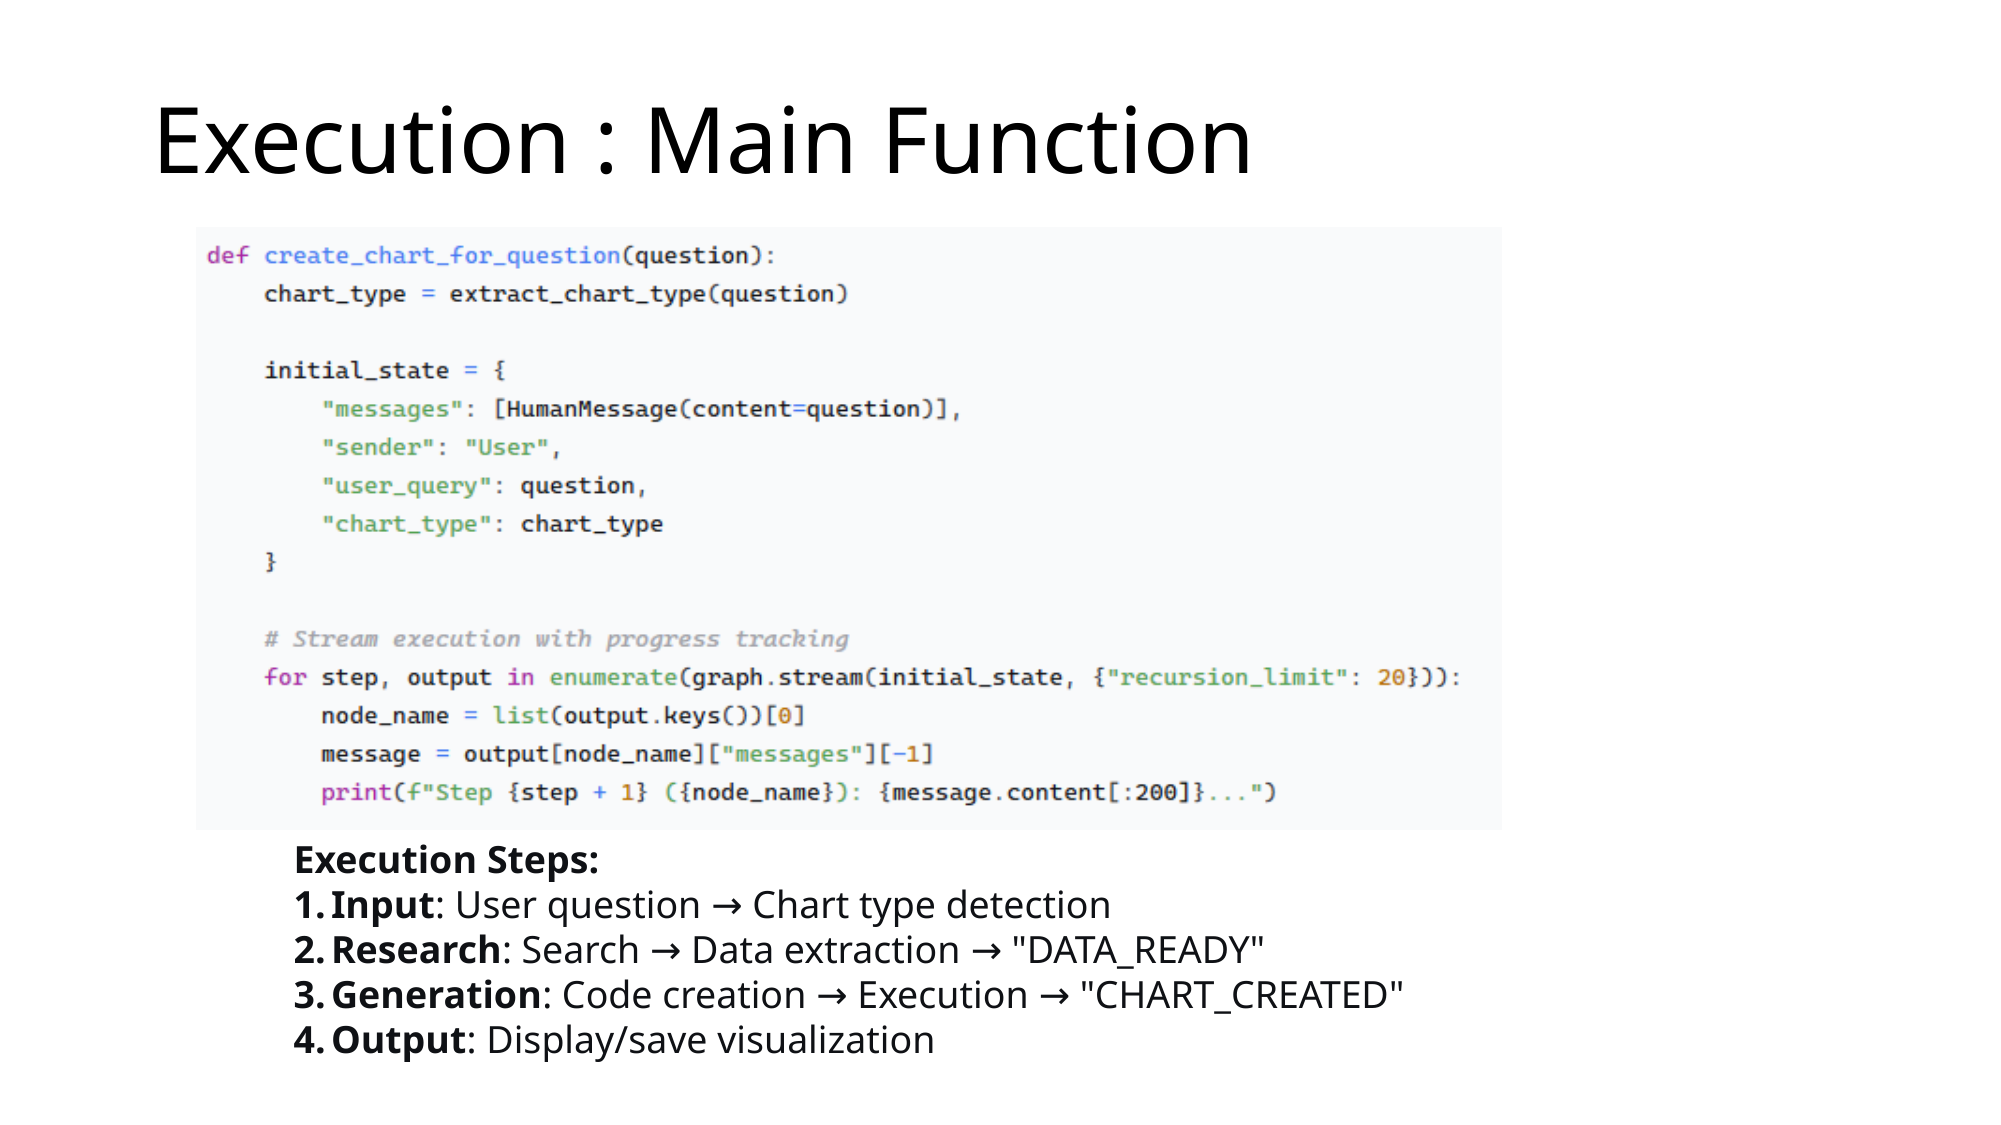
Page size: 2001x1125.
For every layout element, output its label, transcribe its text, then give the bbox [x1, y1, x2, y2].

picture [195, 227, 1502, 831]
text_box Execution Steps: Input: User question → Chart type detection Research: Search → Data extraction → "DATA_READY" Generation: Code creation → Execution → "CHART_CREATED" Output: Display/save visualization [278, 828, 1508, 1069]
title Execution : Main Function [137, 59, 1863, 228]
